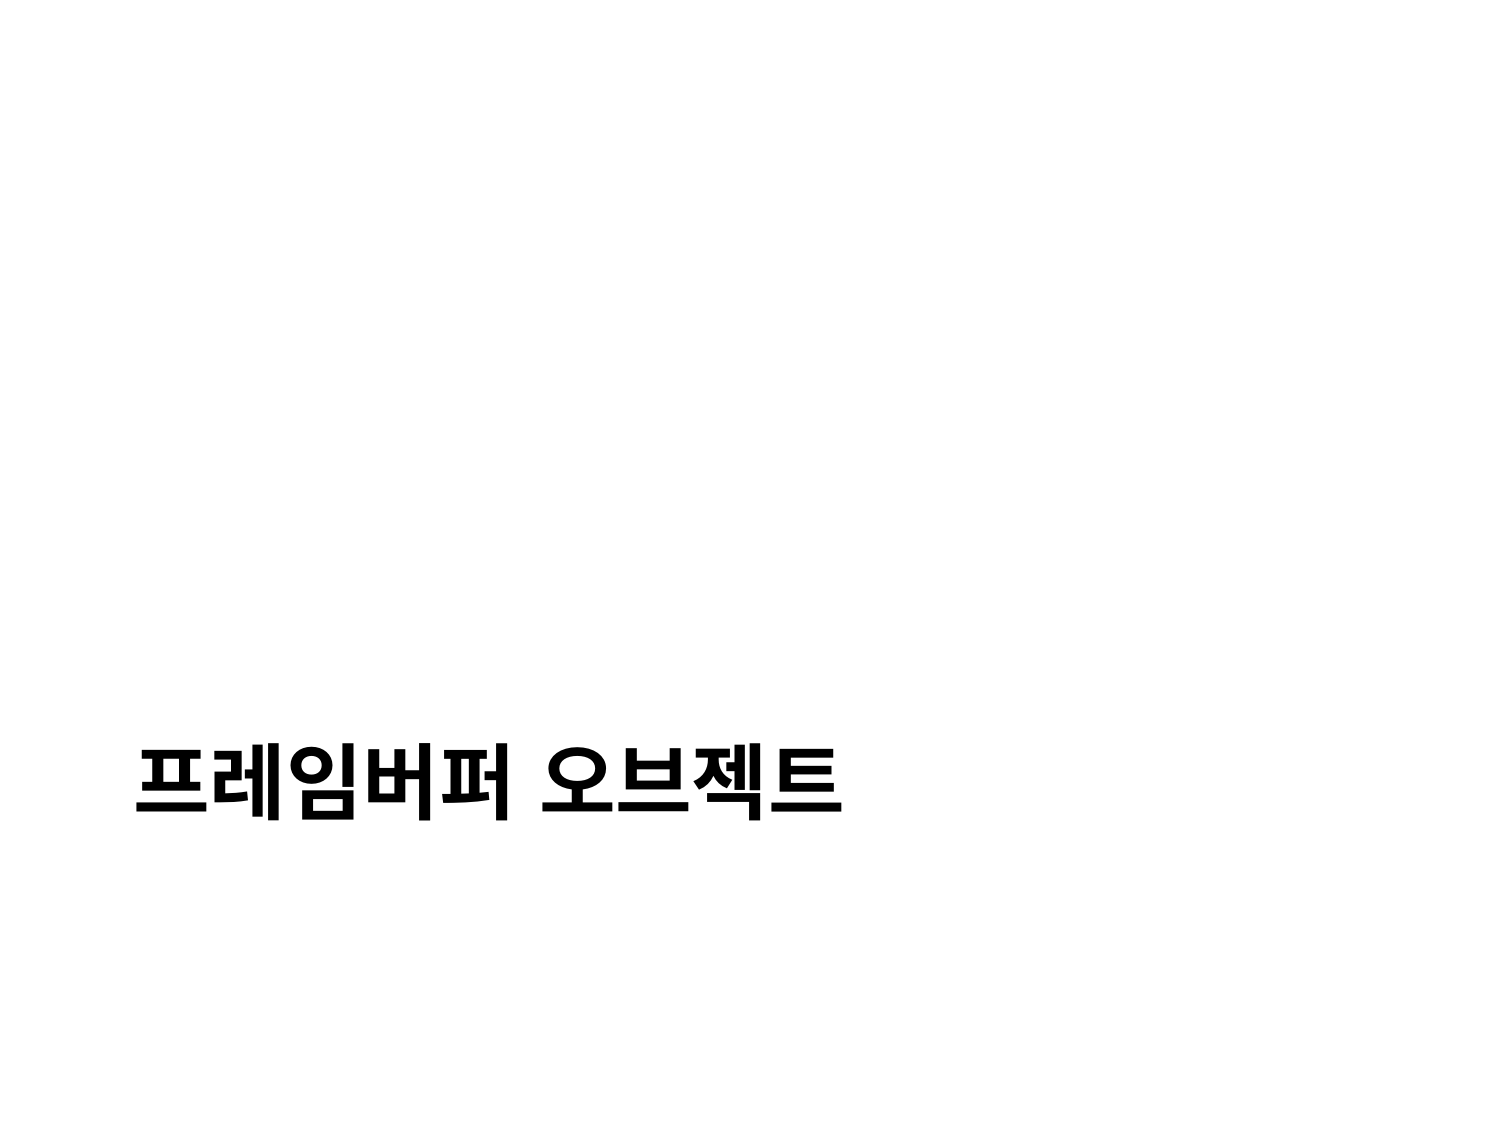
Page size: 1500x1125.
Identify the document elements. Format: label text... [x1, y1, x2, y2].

title 프레임버퍼 오브젝트 [118, 722, 1394, 947]
